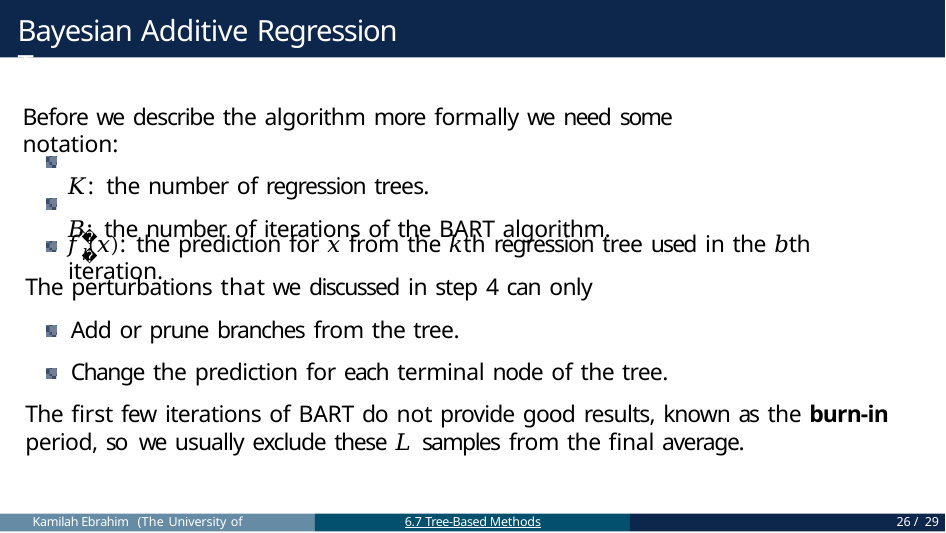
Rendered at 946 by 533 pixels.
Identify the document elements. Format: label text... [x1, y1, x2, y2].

picture [45, 325, 58, 337]
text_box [0, 513, 946, 532]
picture [45, 198, 58, 210]
picture [45, 367, 58, 380]
text_box Before we describe the algorithm more formally we need some notation: 𝐾: the number of regression trees. 𝐵: the number of iterations of the BART algorithm. [20, 86, 707, 242]
title Bayesian Additive Regression Trees [15, 9, 447, 102]
text_box 𝑘 The perturbations that we discussed in step 4 can only Add or prune branches from the tree. Change the prediction for each terminal node of the tree. The first few iterations of BART do not provide good results, known as the burn-in period, so we usually exclude these 𝐿 samples from the final average. [23, 234, 945, 455]
picture [45, 240, 58, 253]
text_box 𝑓 (𝑥): the prediction for 𝑥 from the 𝑘th regression tree used in the 𝑏th iteration. [66, 226, 843, 234]
picture [45, 156, 58, 168]
